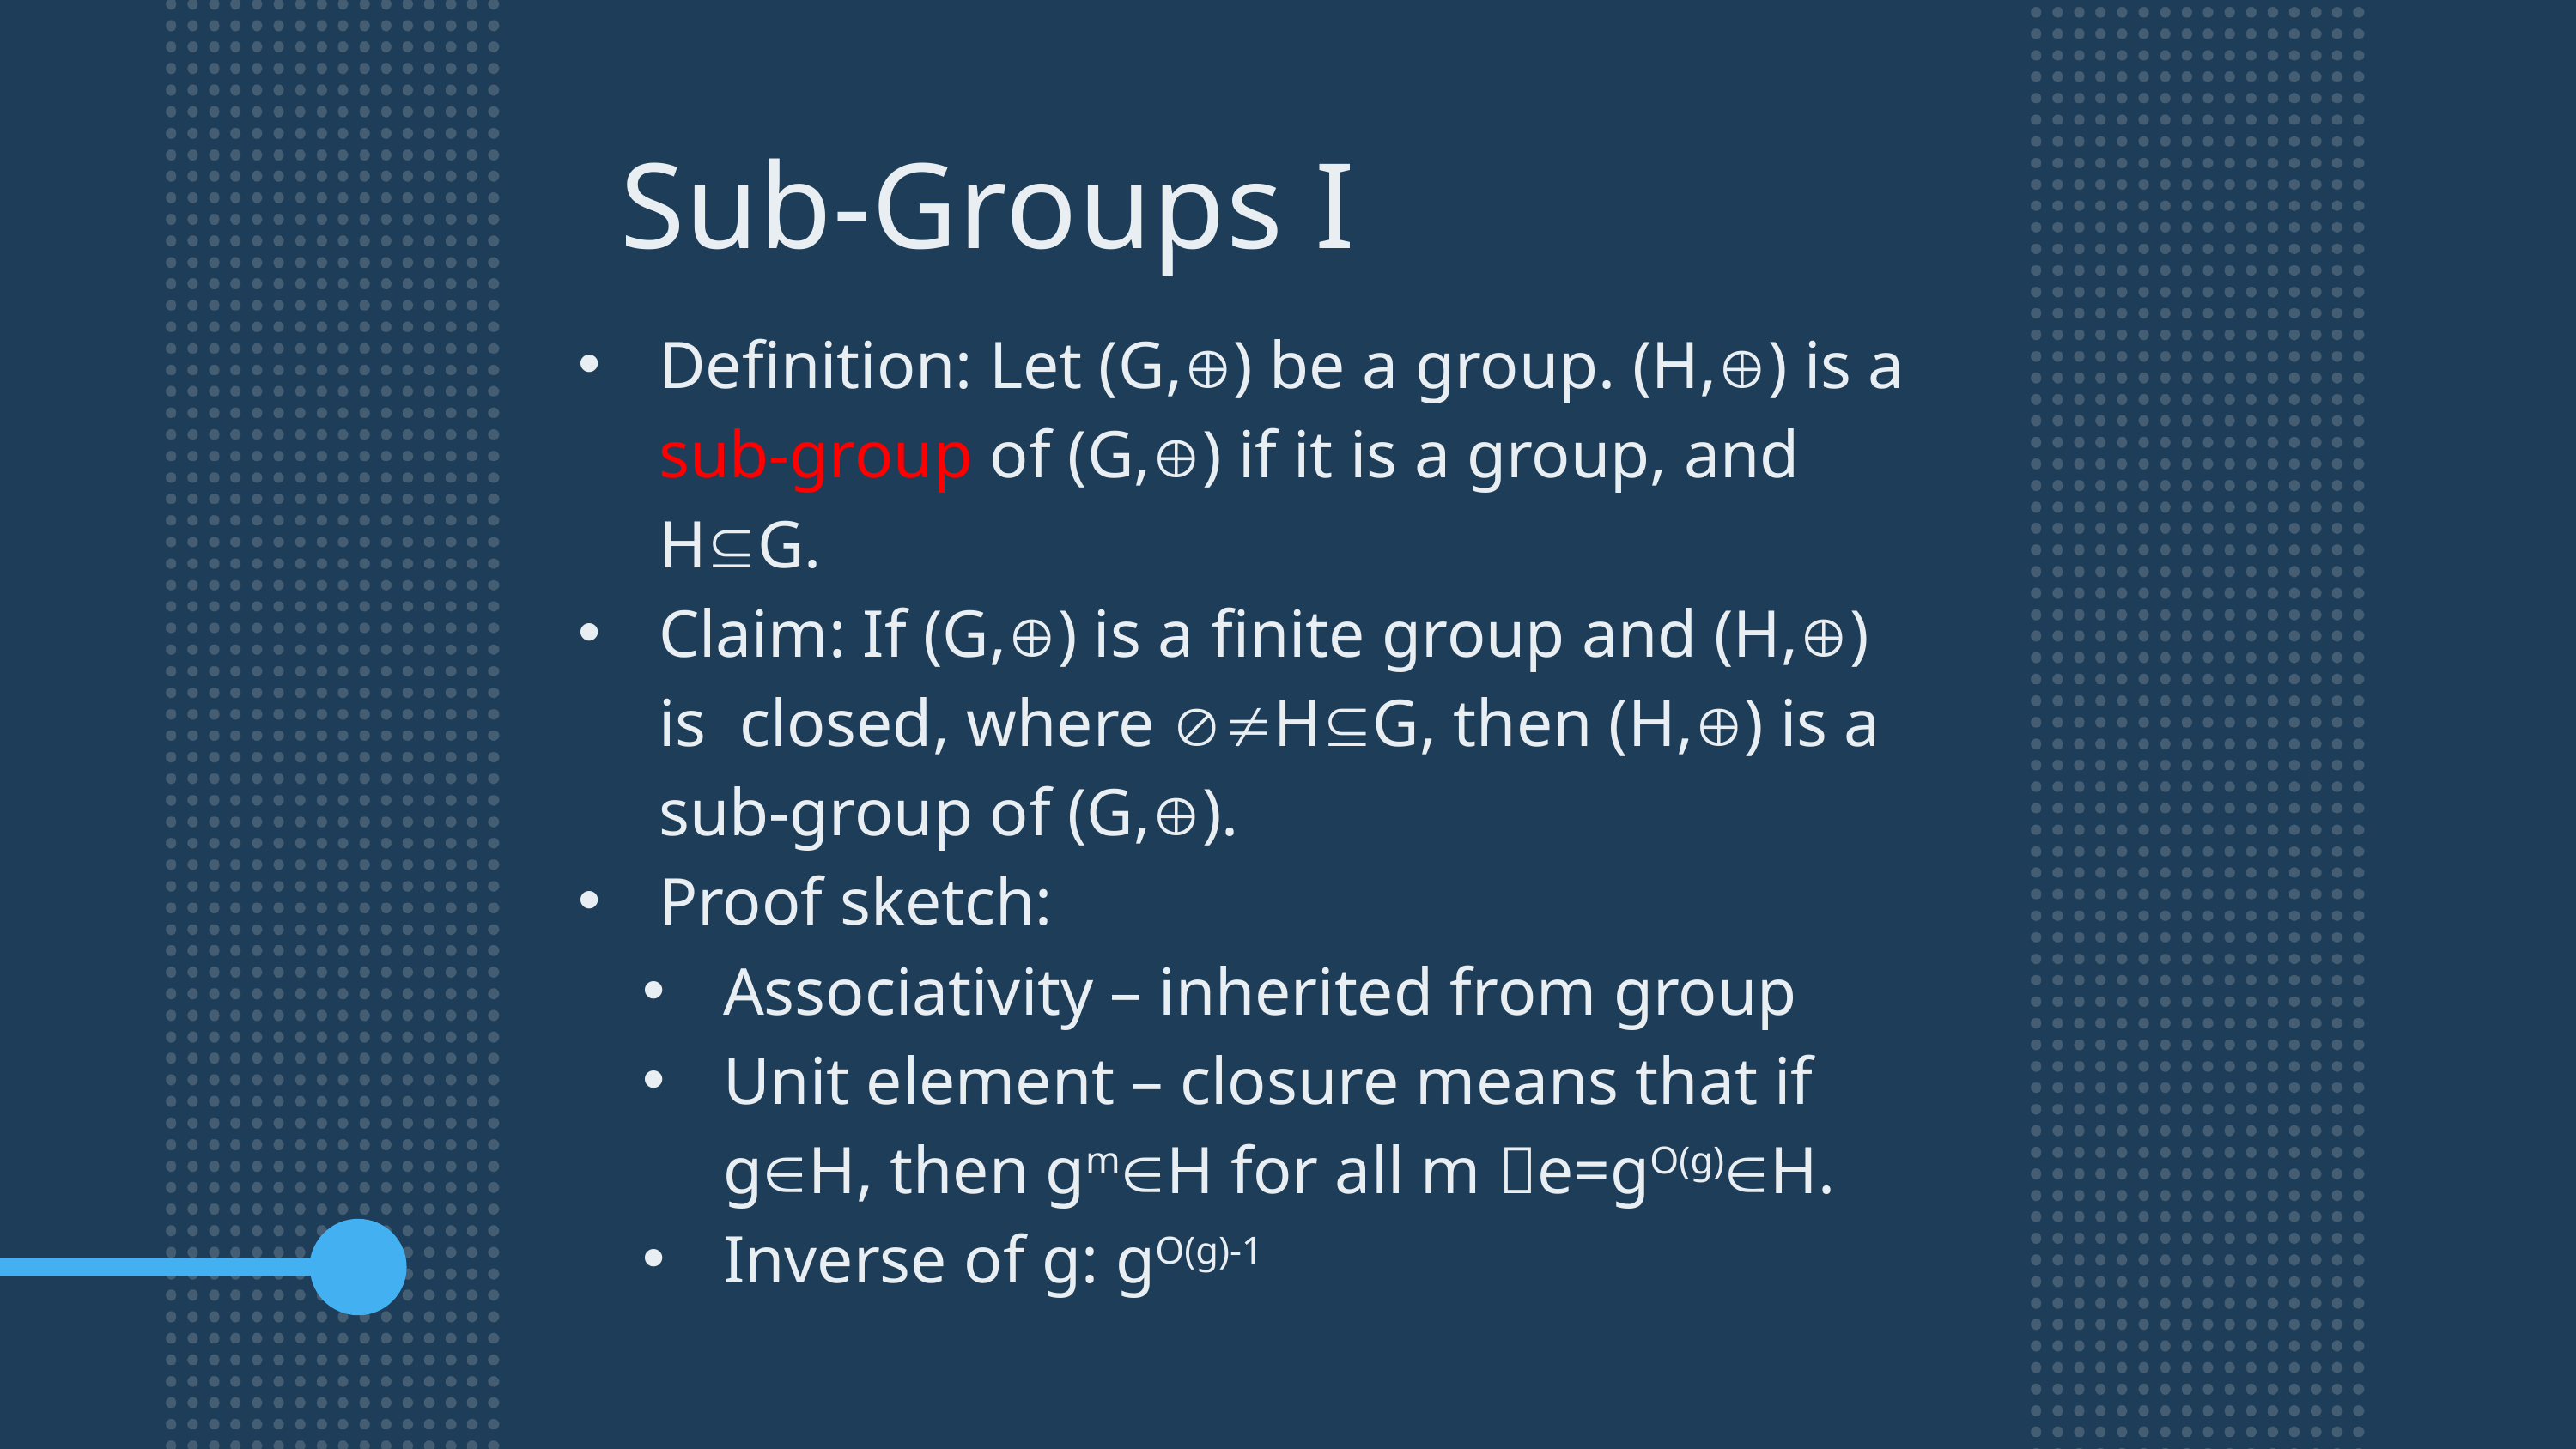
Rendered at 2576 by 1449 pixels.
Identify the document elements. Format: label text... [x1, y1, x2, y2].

text_box Sub-Groups I [620, 123, 2021, 272]
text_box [0, 1207, 407, 1328]
picture [161, 0, 507, 1449]
picture [2025, 0, 2372, 1449]
text_box Definition: Let (G,) be a group. (H,) is a sub-group of (G,) if it is a group, and HG. Claim: If (G,) is a finite group and (H,) is closed, where HG, then (H,) is a sub-group of (G,). Proof sketch: Associativity – inherited from group Unit element – closure means that if gH, then gmH for all m e=gO(g)H. Inverse of g: gO(g)-1 [565, 306, 1940, 1302]
